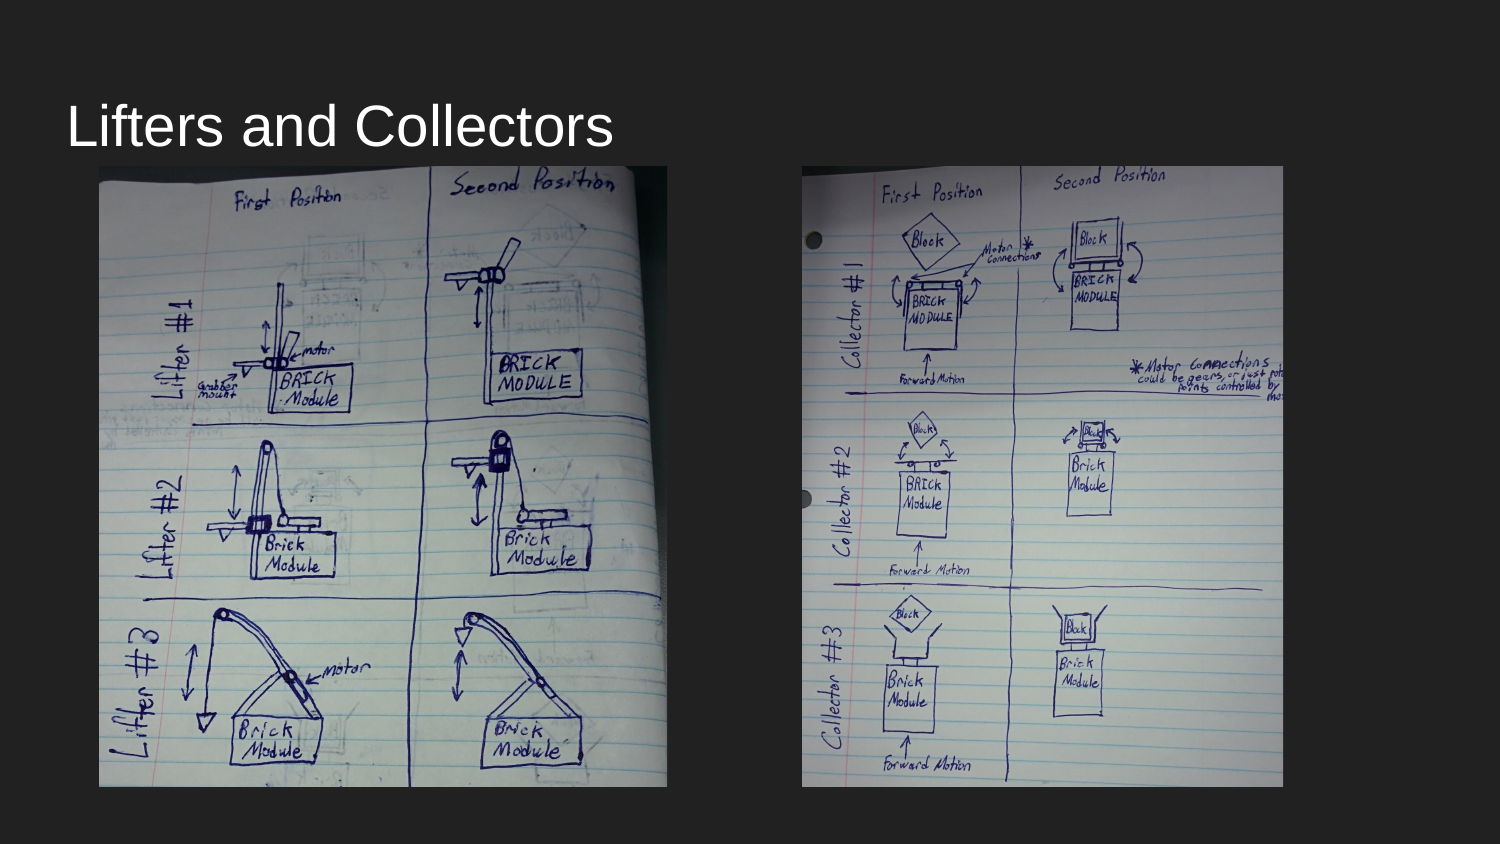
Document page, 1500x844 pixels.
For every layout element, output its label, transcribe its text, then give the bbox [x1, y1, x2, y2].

picture [801, 166, 1284, 787]
title Lifters and Collectors [51, 72, 1449, 167]
picture [98, 166, 668, 787]
